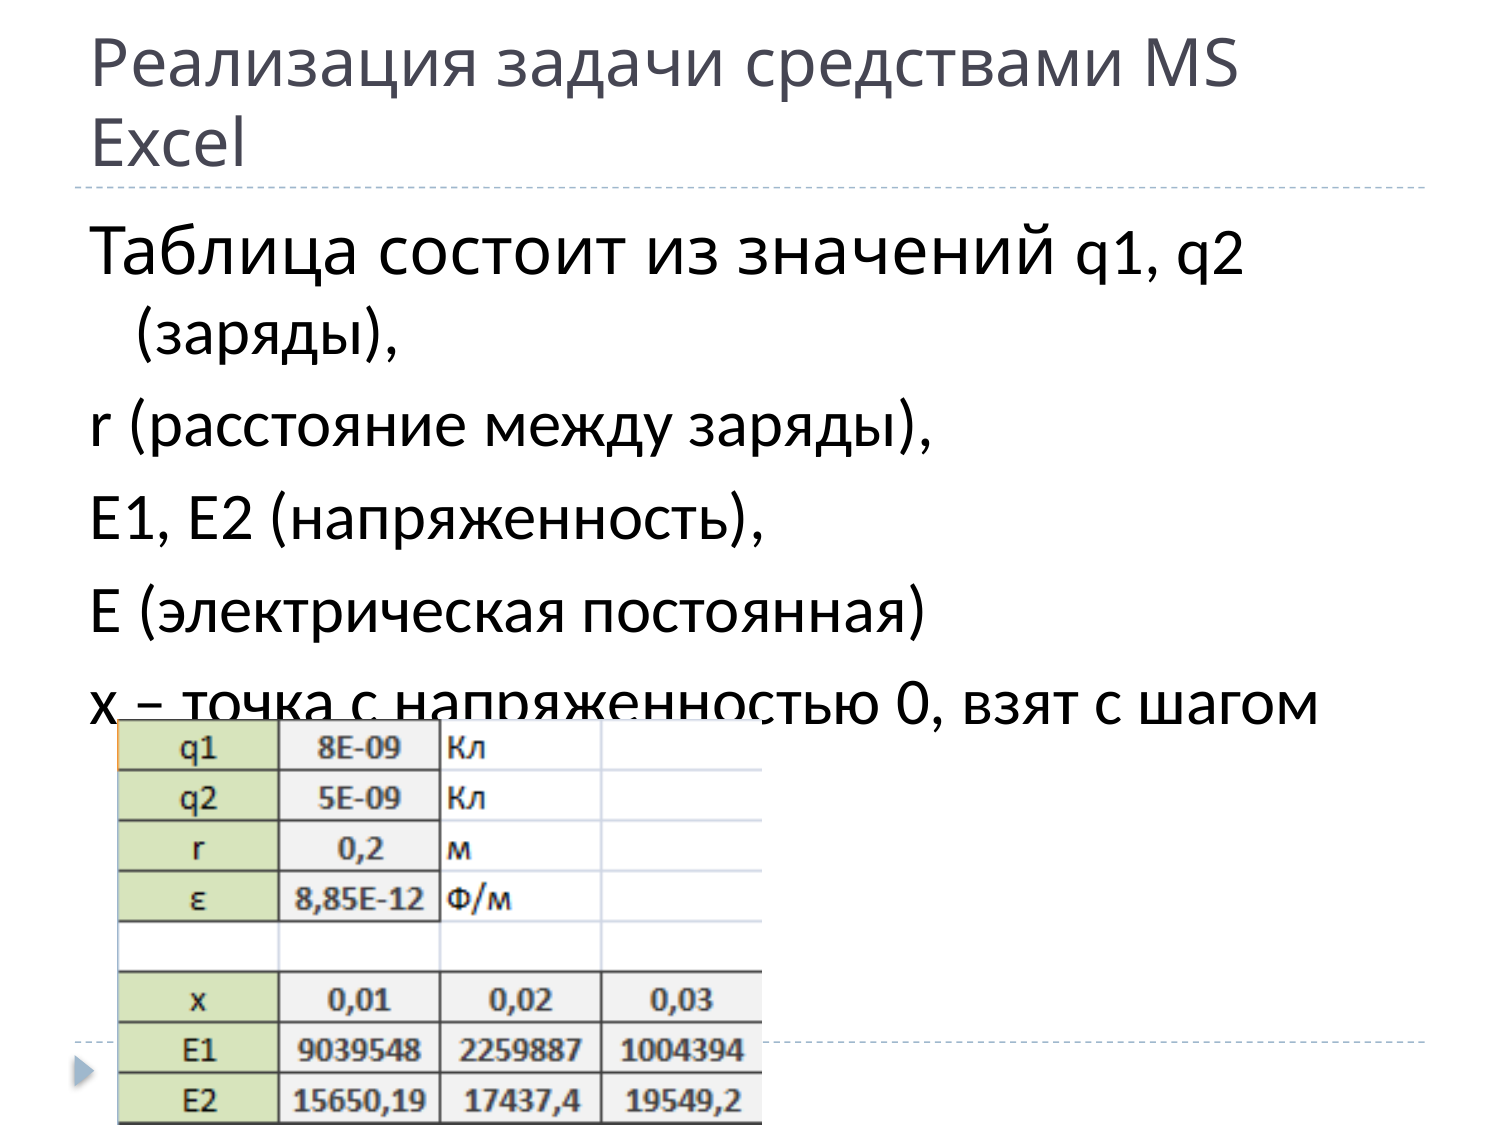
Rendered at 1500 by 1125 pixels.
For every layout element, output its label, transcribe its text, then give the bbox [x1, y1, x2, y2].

list Таблица состоит из значений q1, q2 (заряды), r (расстояние между заряды), E1, E2 (напряженность), Ε (электрическая постоянная) x – точка с напряженностью 0, взят с шагом 0.01, x ϵ (0.02,0.19) [75, 200, 1425, 1010]
title Реализация задачи средствами MS Excel [75, 24, 1425, 188]
picture [116, 719, 762, 1125]
